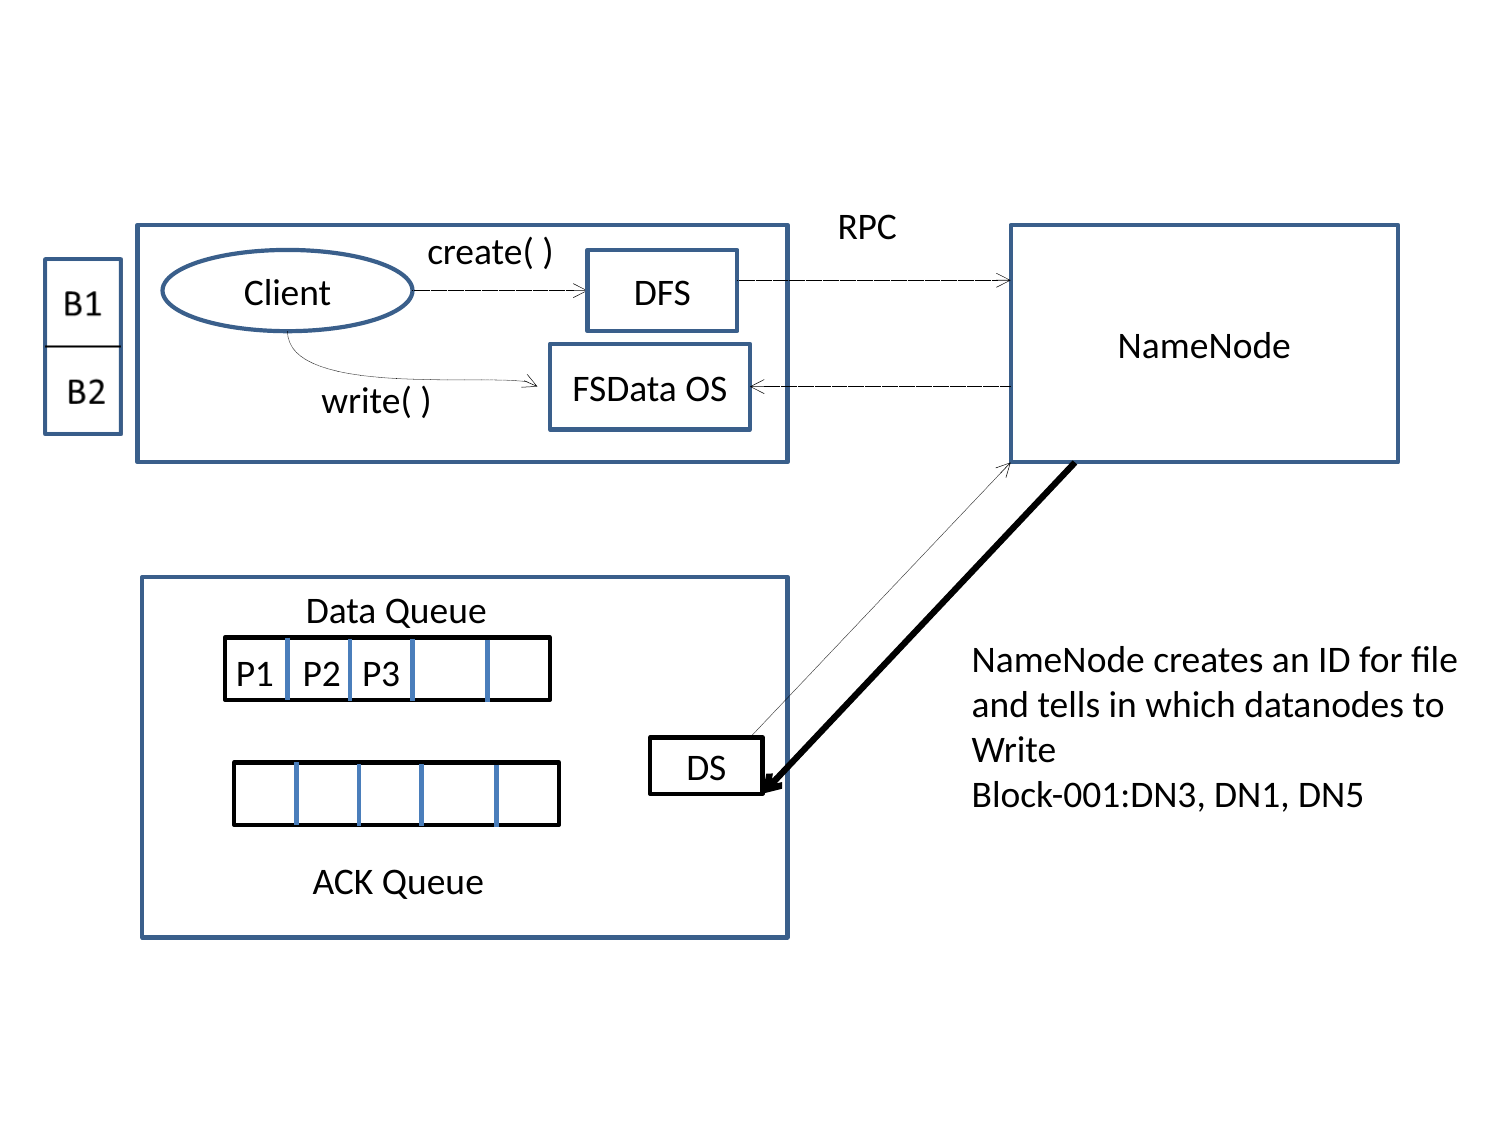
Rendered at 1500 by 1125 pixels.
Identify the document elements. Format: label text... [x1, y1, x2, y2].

picture [39, 257, 130, 438]
text_box NameNode [1009, 223, 1400, 464]
text_box NameNode creates an ID for file and tells in which datanodes to Write Block-001:DN3, DN1, DN5 [956, 628, 1474, 823]
text_box [140, 575, 790, 940]
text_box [287, 330, 538, 430]
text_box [233, 762, 560, 828]
text_box [135, 223, 790, 464]
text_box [749, 462, 760, 738]
text_box Client [160, 247, 413, 334]
text_box DS [648, 735, 757, 796]
text_box ACK Queue [297, 849, 500, 910]
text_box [412, 219, 613, 291]
text_box DFS [585, 248, 739, 333]
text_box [224, 637, 551, 703]
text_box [762, 462, 1076, 794]
text_box Data Queue [291, 578, 502, 635]
text_box RPC [822, 194, 950, 255]
text_box FSData OS [548, 342, 752, 432]
